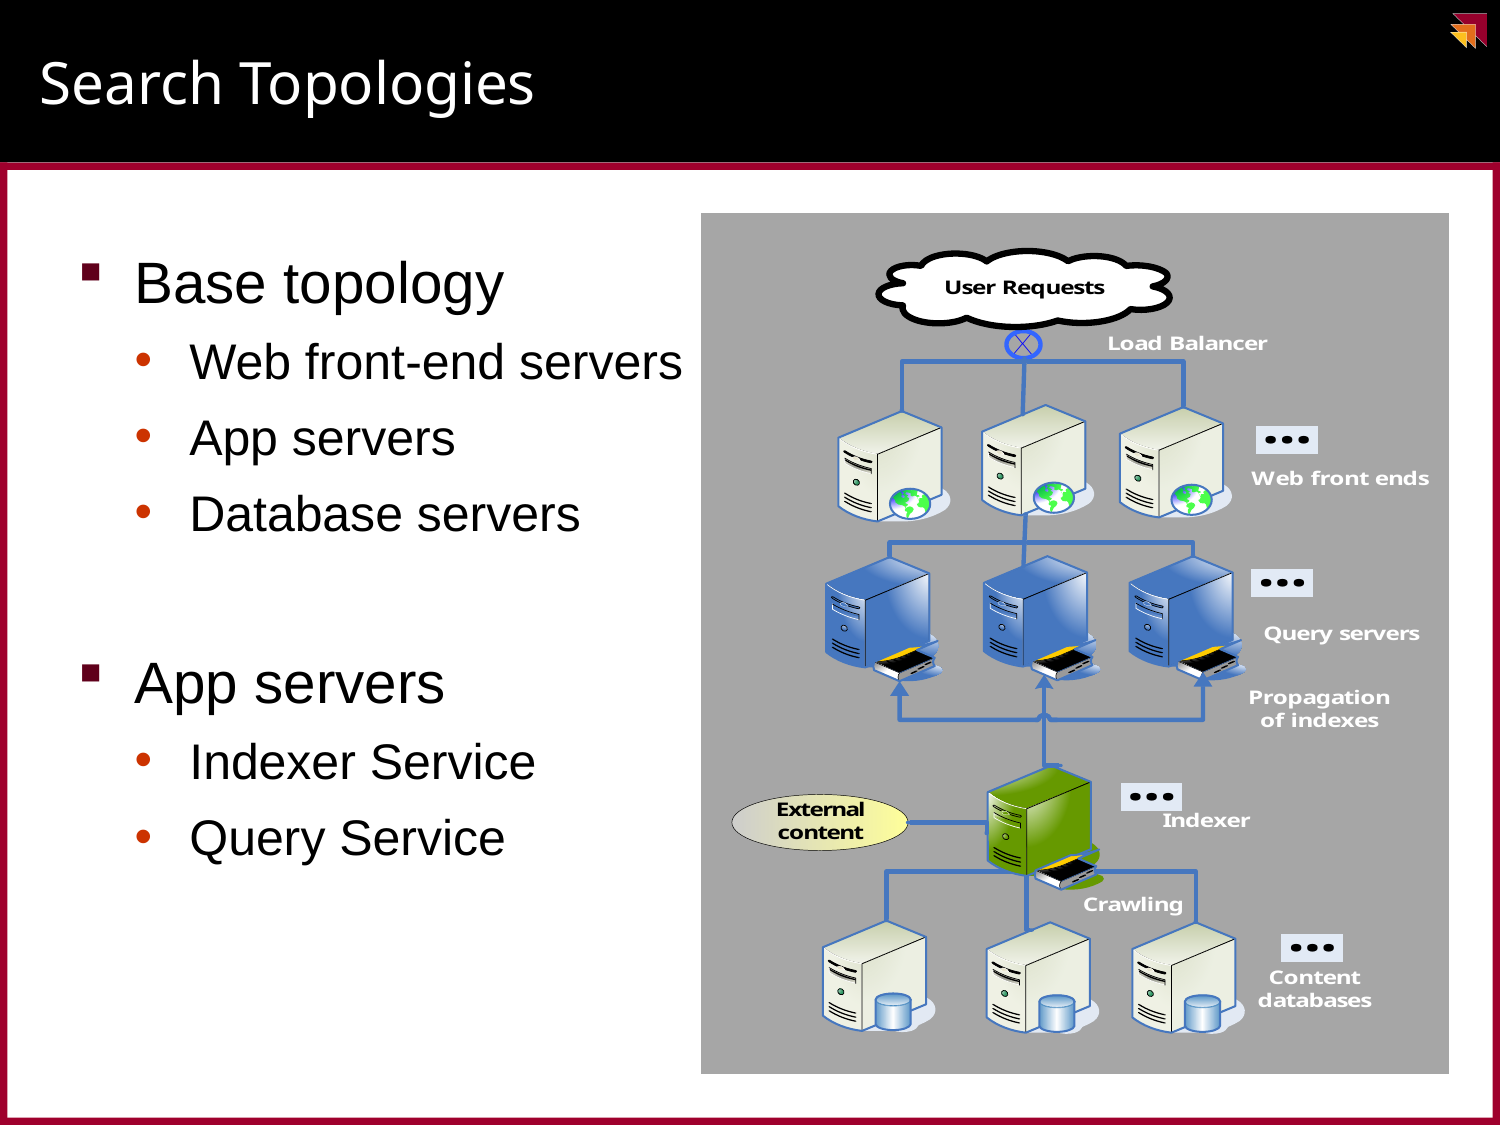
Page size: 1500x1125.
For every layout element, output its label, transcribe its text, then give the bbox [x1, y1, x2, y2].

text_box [674, 237, 1439, 1063]
list Base topology Web front-end servers App servers Database servers App servers Indexer Service Query Service [62, 237, 1438, 1088]
text_box [699, 212, 1450, 1075]
title Search Topologies [24, 12, 1438, 150]
picture [1450, 13, 1487, 50]
